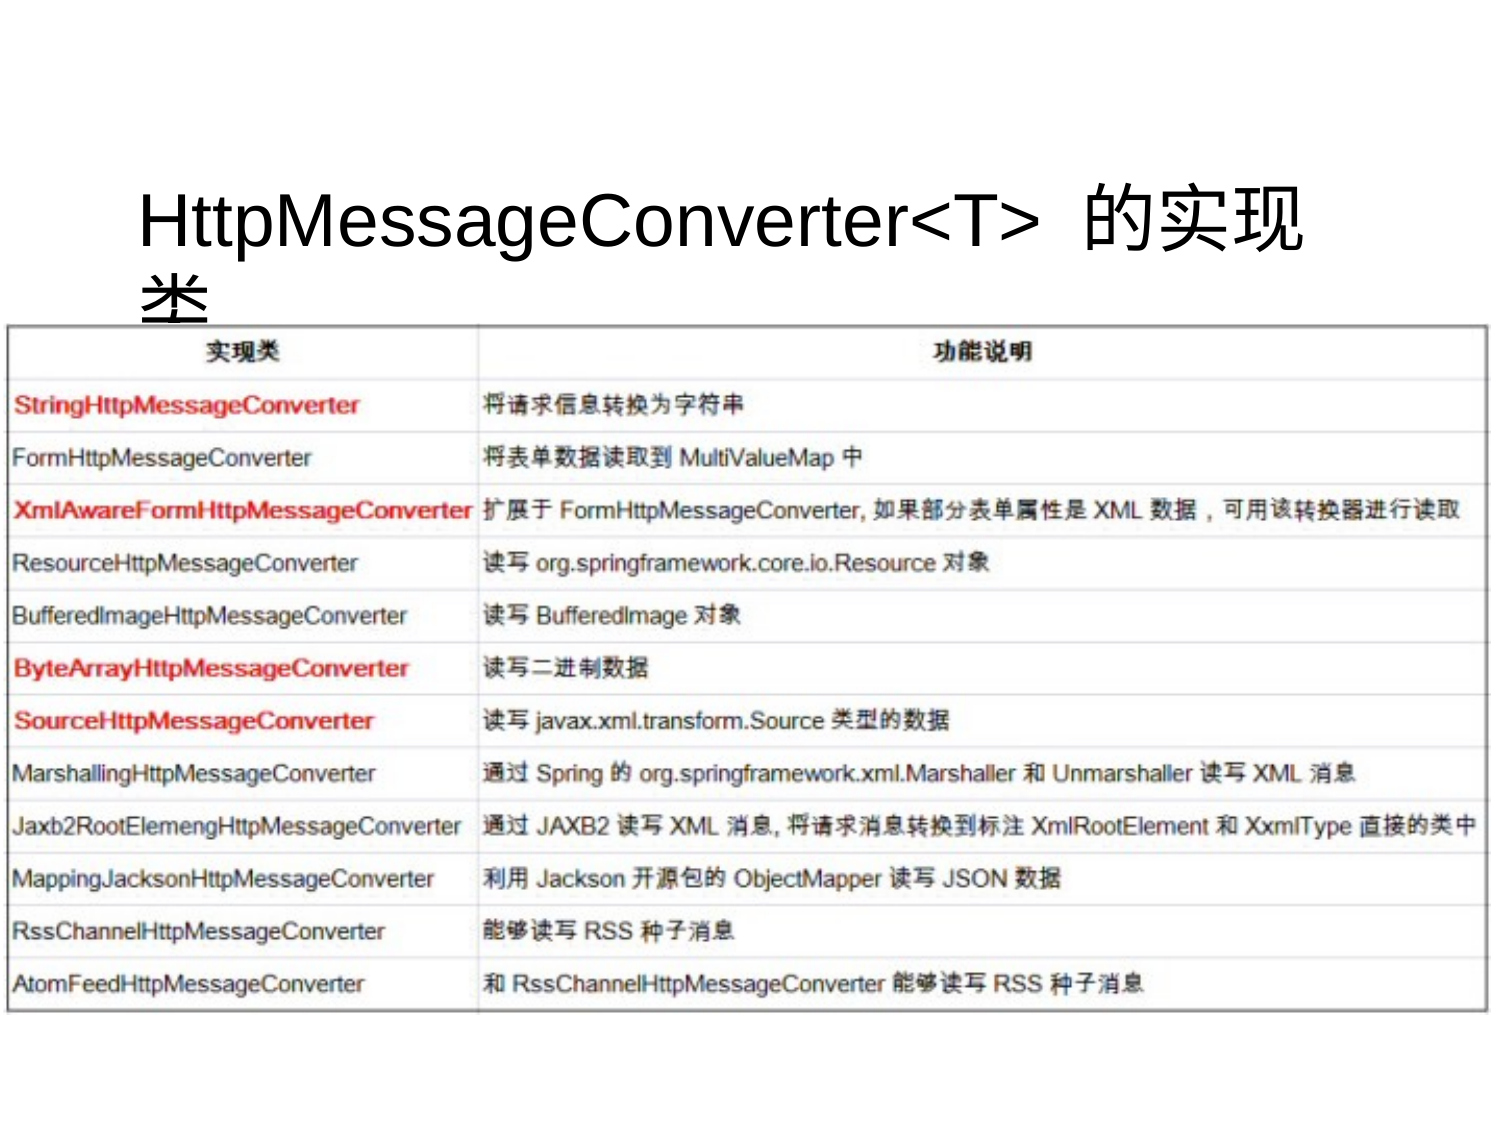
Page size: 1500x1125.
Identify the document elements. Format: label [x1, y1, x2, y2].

text_box [3, 171, 1491, 1015]
